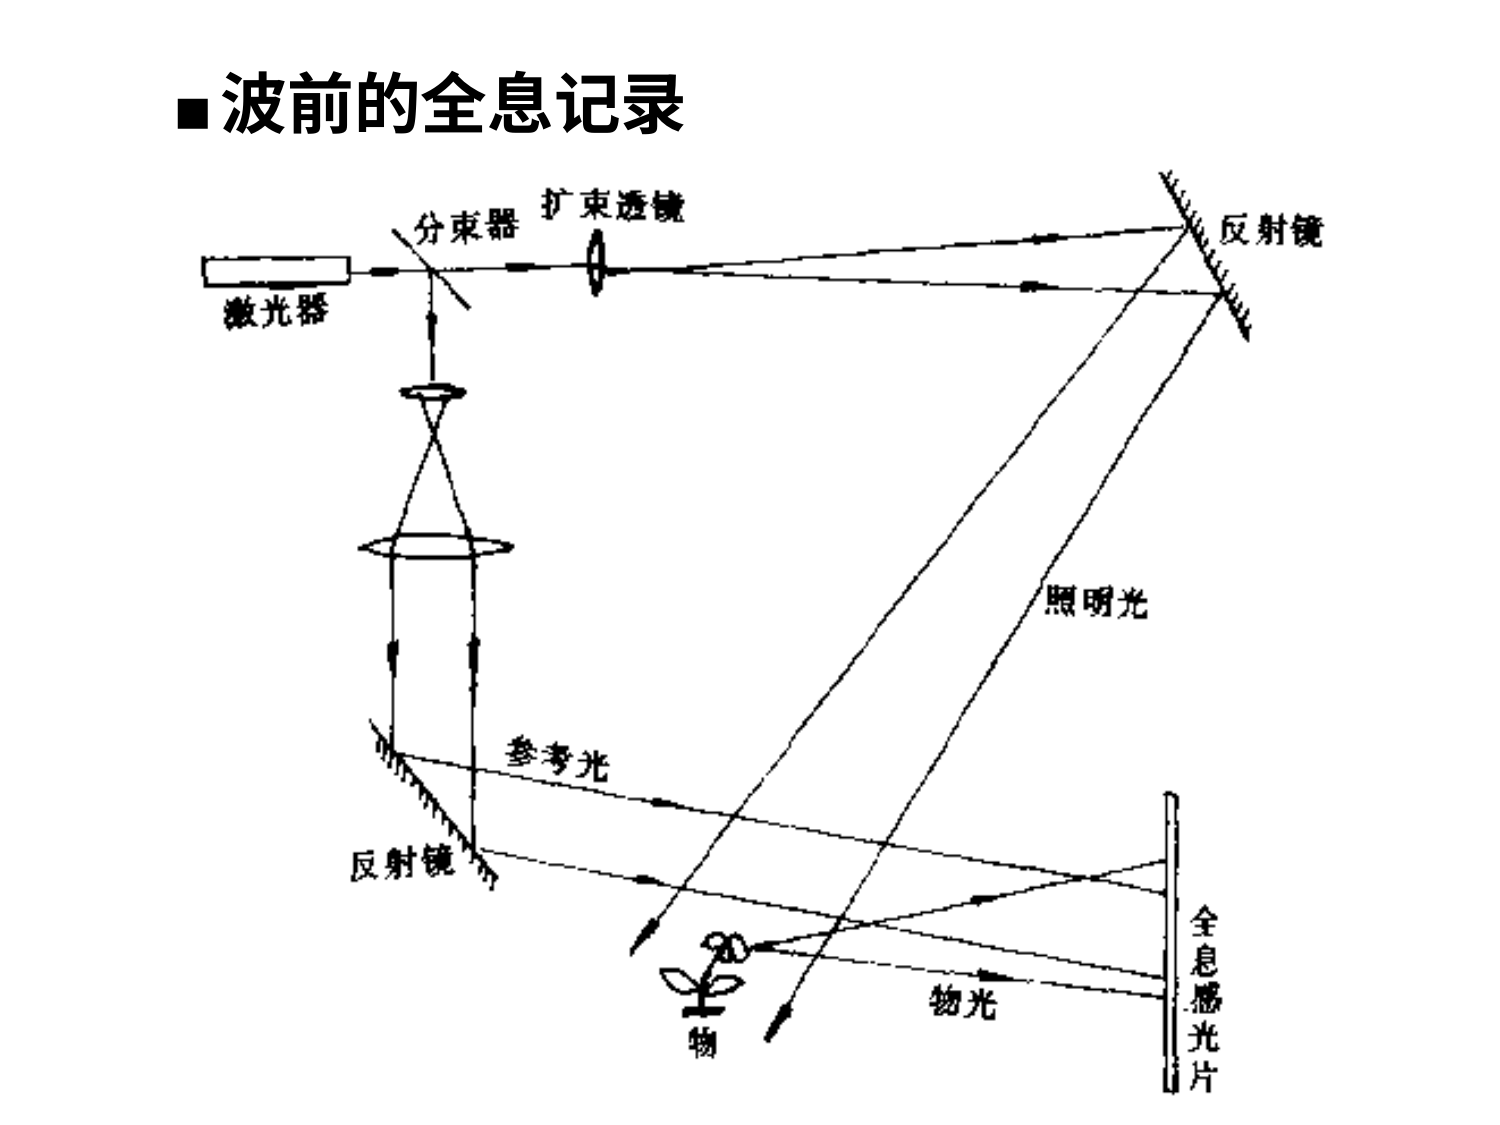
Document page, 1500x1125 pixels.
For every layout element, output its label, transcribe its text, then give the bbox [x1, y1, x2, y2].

picture [151, 156, 1386, 1125]
text_box ■波前的全息记录 [159, 54, 715, 150]
